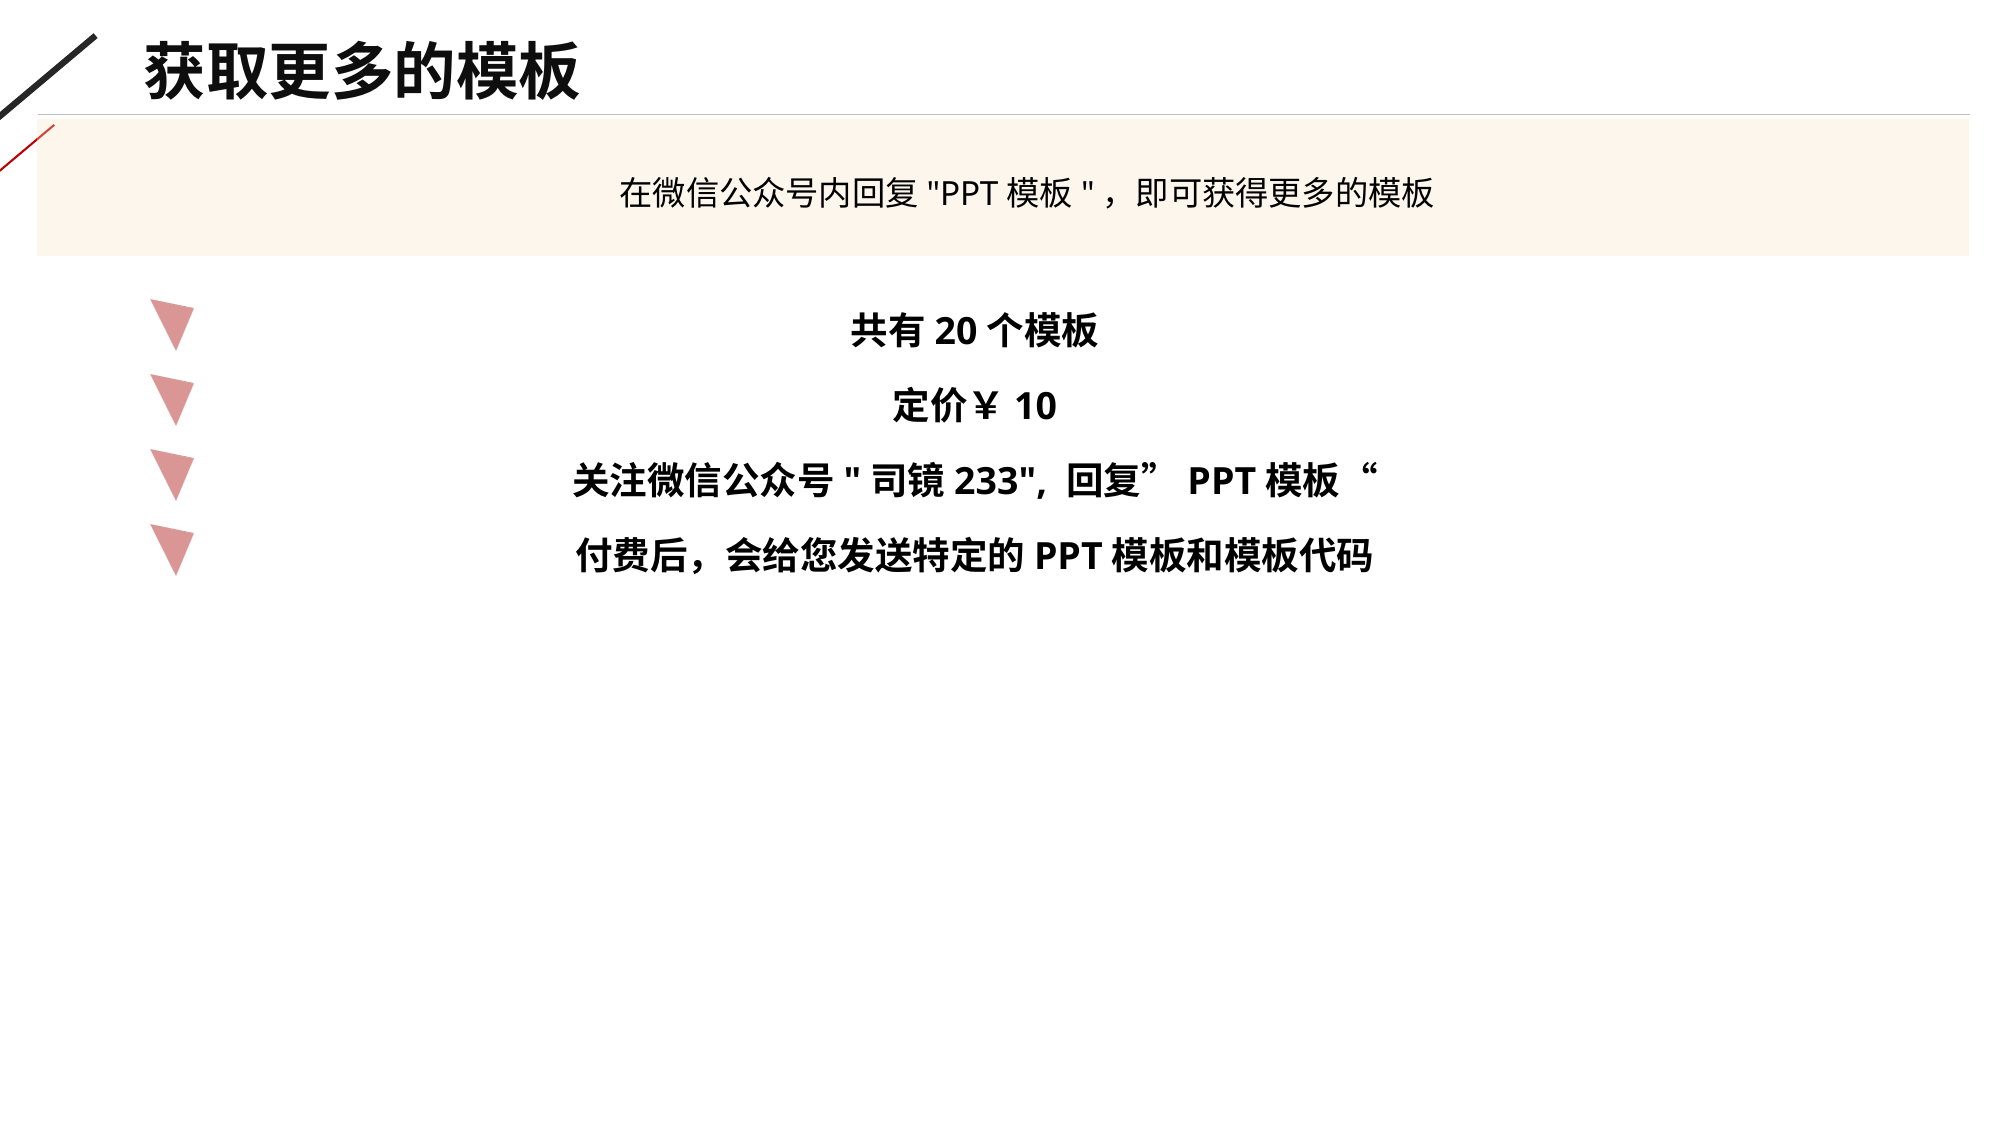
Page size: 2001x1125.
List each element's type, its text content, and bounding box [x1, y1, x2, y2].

picture [37, 119, 1970, 256]
text_box 共有20个模板 [835, 299, 1115, 360]
picture [149, 299, 201, 351]
picture [149, 524, 201, 576]
text_box 定价￥10 [877, 374, 1073, 435]
text_box 付费后，会给您发送特定的PPT模板和模板代码 [560, 524, 1390, 585]
title 获取更多的模板 [128, 0, 1921, 119]
picture [149, 374, 201, 426]
picture [149, 449, 201, 501]
text_box 关注微信公众号"司镜233", 回复”PPT模板“ [557, 449, 1393, 510]
